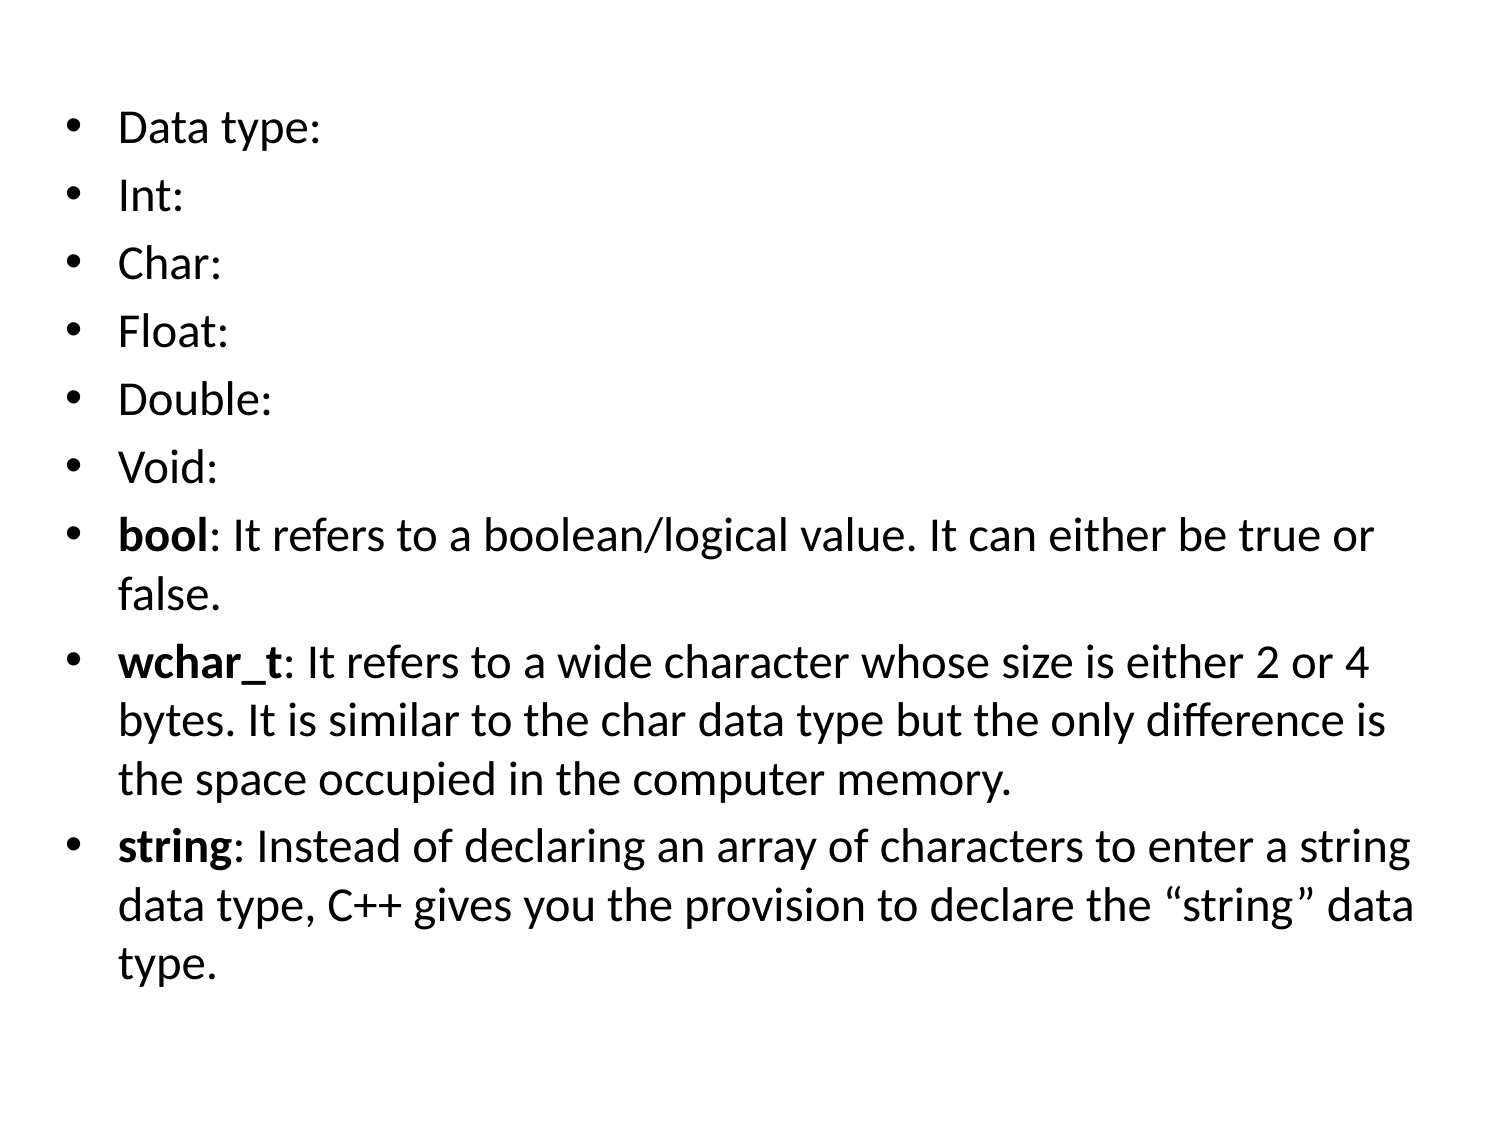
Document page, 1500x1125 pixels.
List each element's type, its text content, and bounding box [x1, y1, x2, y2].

list Data type: Int: Char: Float: Double: Void: bool: It refers to a boolean/logical value. It can either be true or false. wchar_t: It refers to a wide character whose size is either 2 or 4 bytes. It is similar to the char data type but the only difference is the space occupied in the computer memory. string: Instead of declaring an array of characters to enter a string data type, C++ gives you the provision to declare the “string” data type. [50, 87, 1450, 1005]
